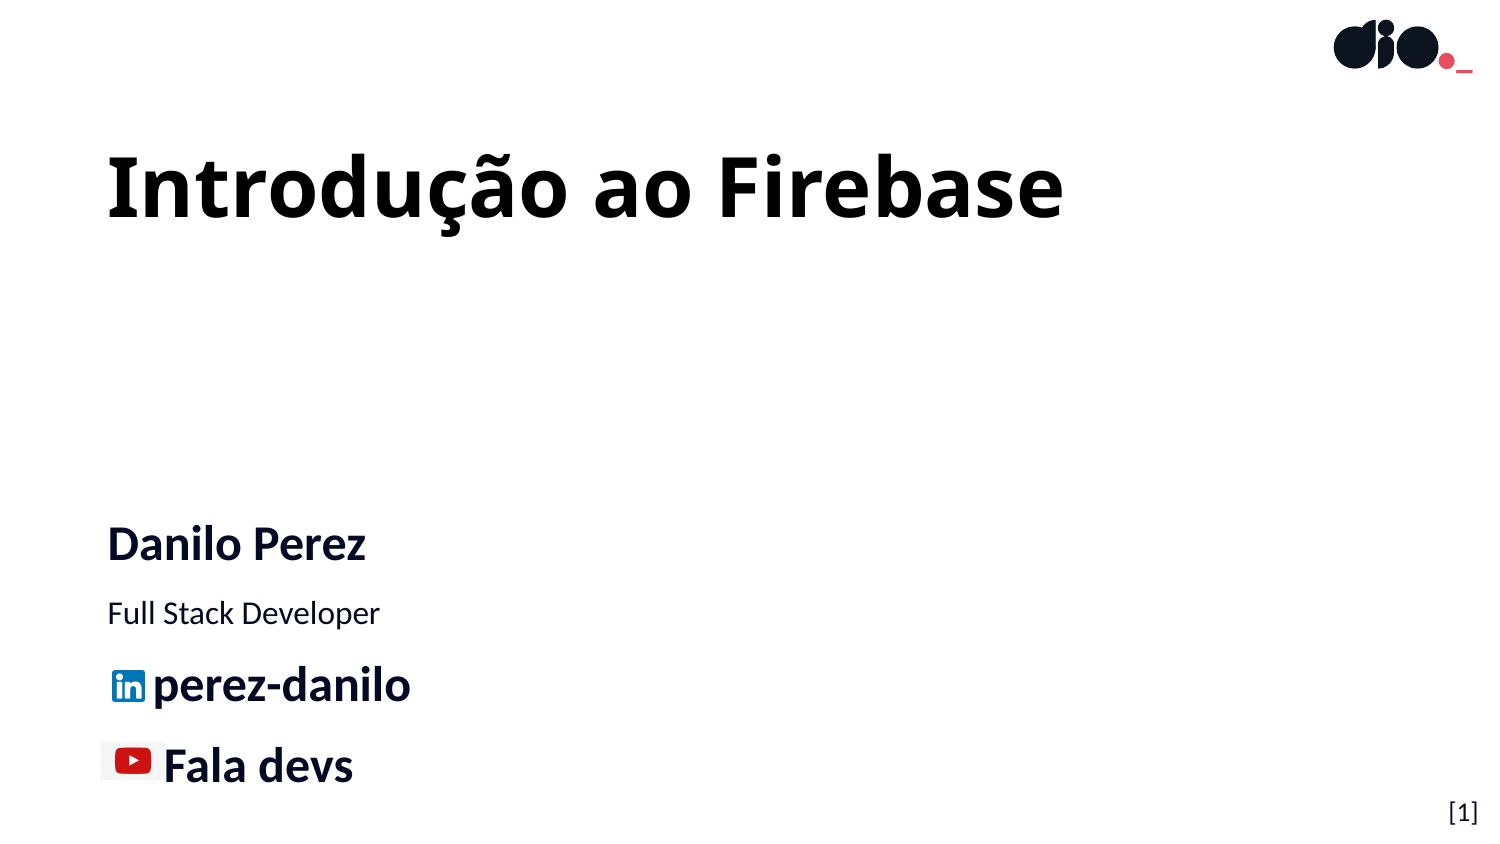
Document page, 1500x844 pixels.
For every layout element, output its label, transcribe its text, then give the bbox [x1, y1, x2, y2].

picture [101, 742, 165, 780]
picture [1333, 19, 1473, 74]
text_box Danilo Perez Full Stack Developer perez-danilo Fala devs [92, 495, 974, 806]
slide_number [1] [1403, 779, 1494, 844]
picture [112, 670, 145, 703]
text_box Introdução ao Firebase [92, 104, 1470, 422]
